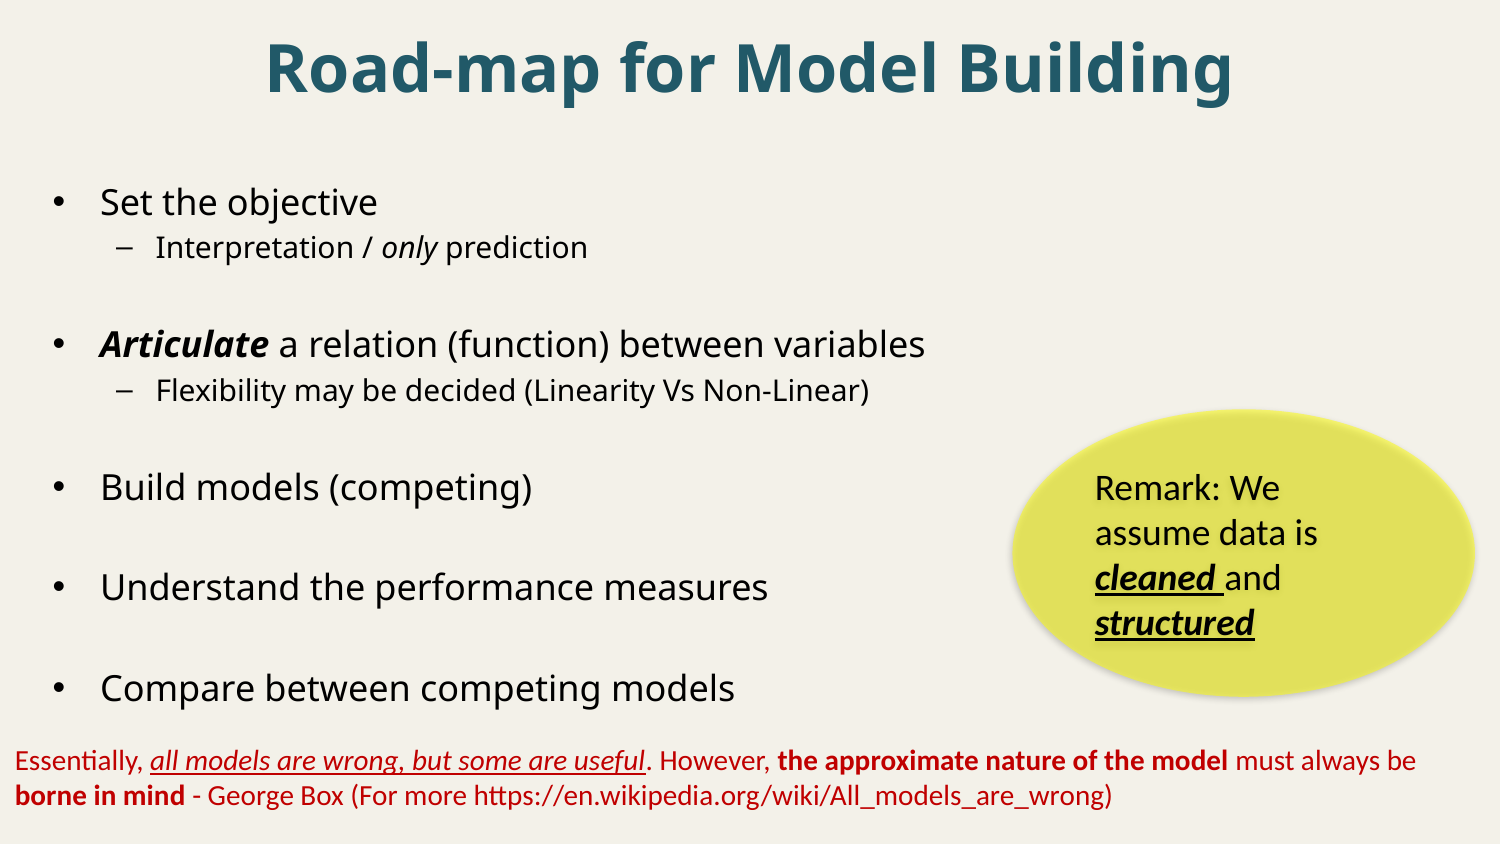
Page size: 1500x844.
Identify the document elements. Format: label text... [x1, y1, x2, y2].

text_box Essentially, all models are wrong, but some are useful. However, the approximate nature of the model must always be borne in mind - George Box (For more https://en.wikipedia.org/wiki/All_models_are_wrong) [0, 734, 1475, 819]
text_box Remark: We assume data is cleaned and structured [1011, 408, 1476, 698]
list Set the objective Interpretation / only prediction Articulate a relation (function) between variables Flexibility may be decided (Linearity Vs Non-Linear) Build models (competing) Understand the performance measures Compare between competing models [37, 171, 1463, 722]
title Road-map for Model Building [75, 9, 1425, 122]
